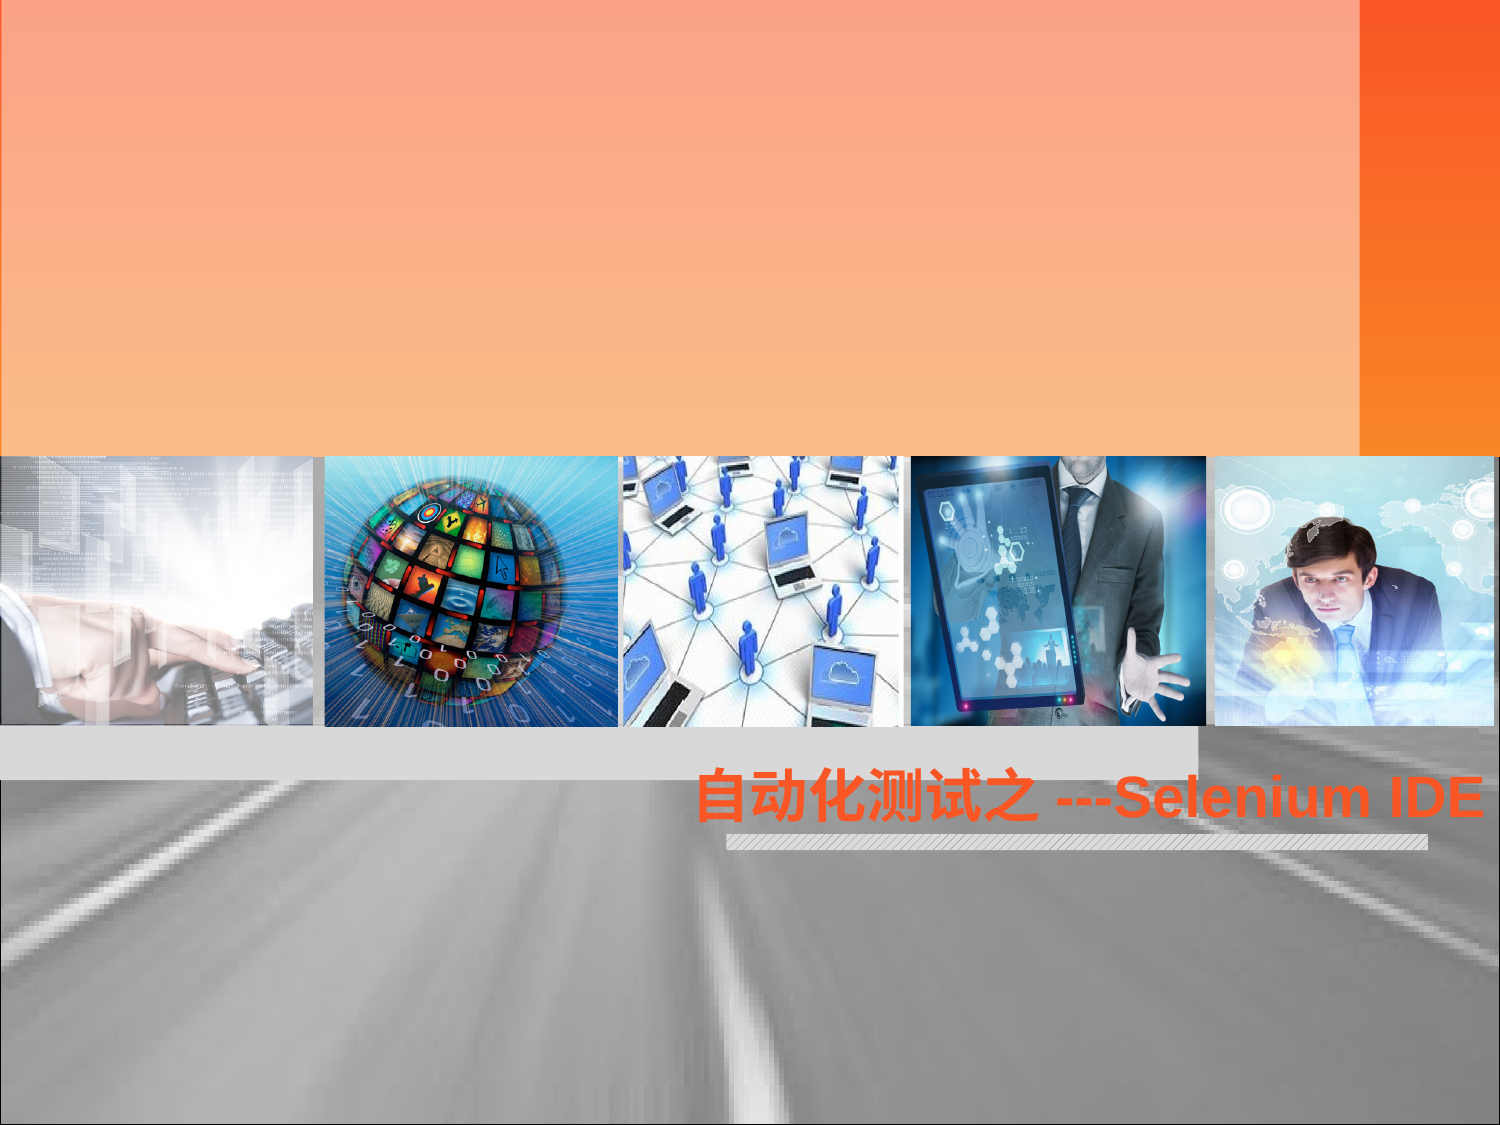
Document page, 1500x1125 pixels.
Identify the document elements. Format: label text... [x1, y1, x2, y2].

picture [623, 456, 904, 727]
picture [324, 456, 618, 727]
picture [910, 456, 1207, 726]
text_box [726, 834, 1428, 851]
text_box 自动化测试之---Selenium IDE [676, 751, 1500, 837]
picture [1214, 456, 1495, 726]
